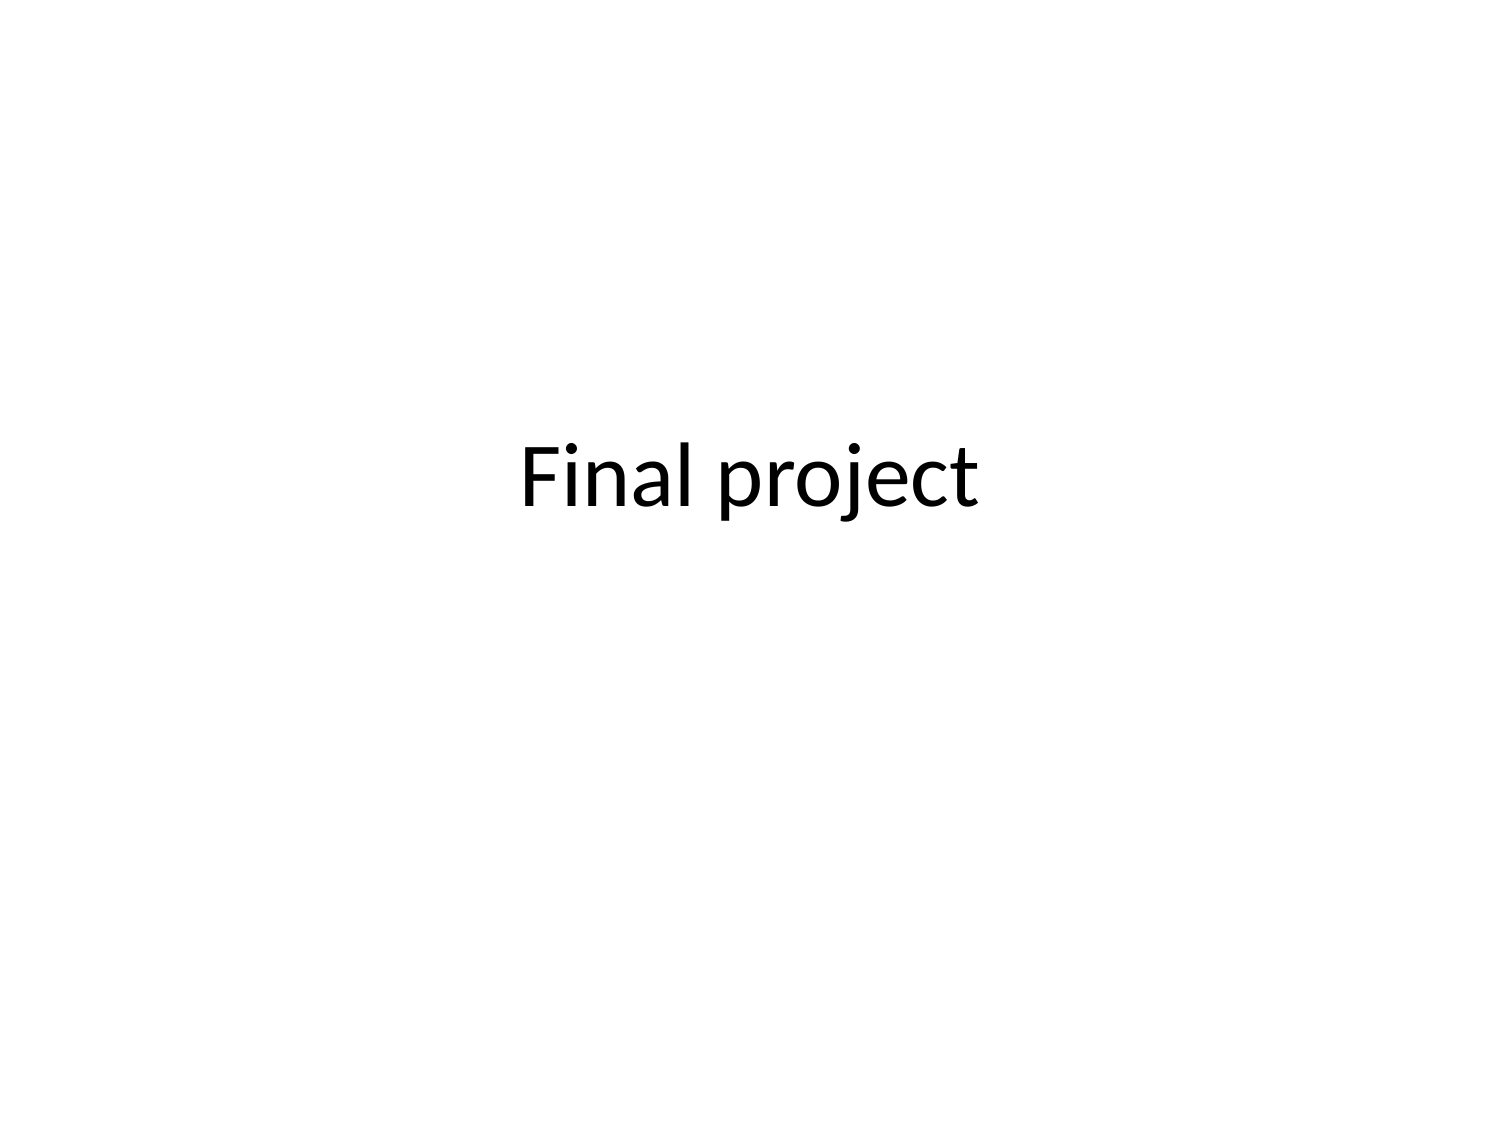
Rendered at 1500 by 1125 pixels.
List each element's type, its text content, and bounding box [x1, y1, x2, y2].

title Final project [112, 349, 1388, 591]
